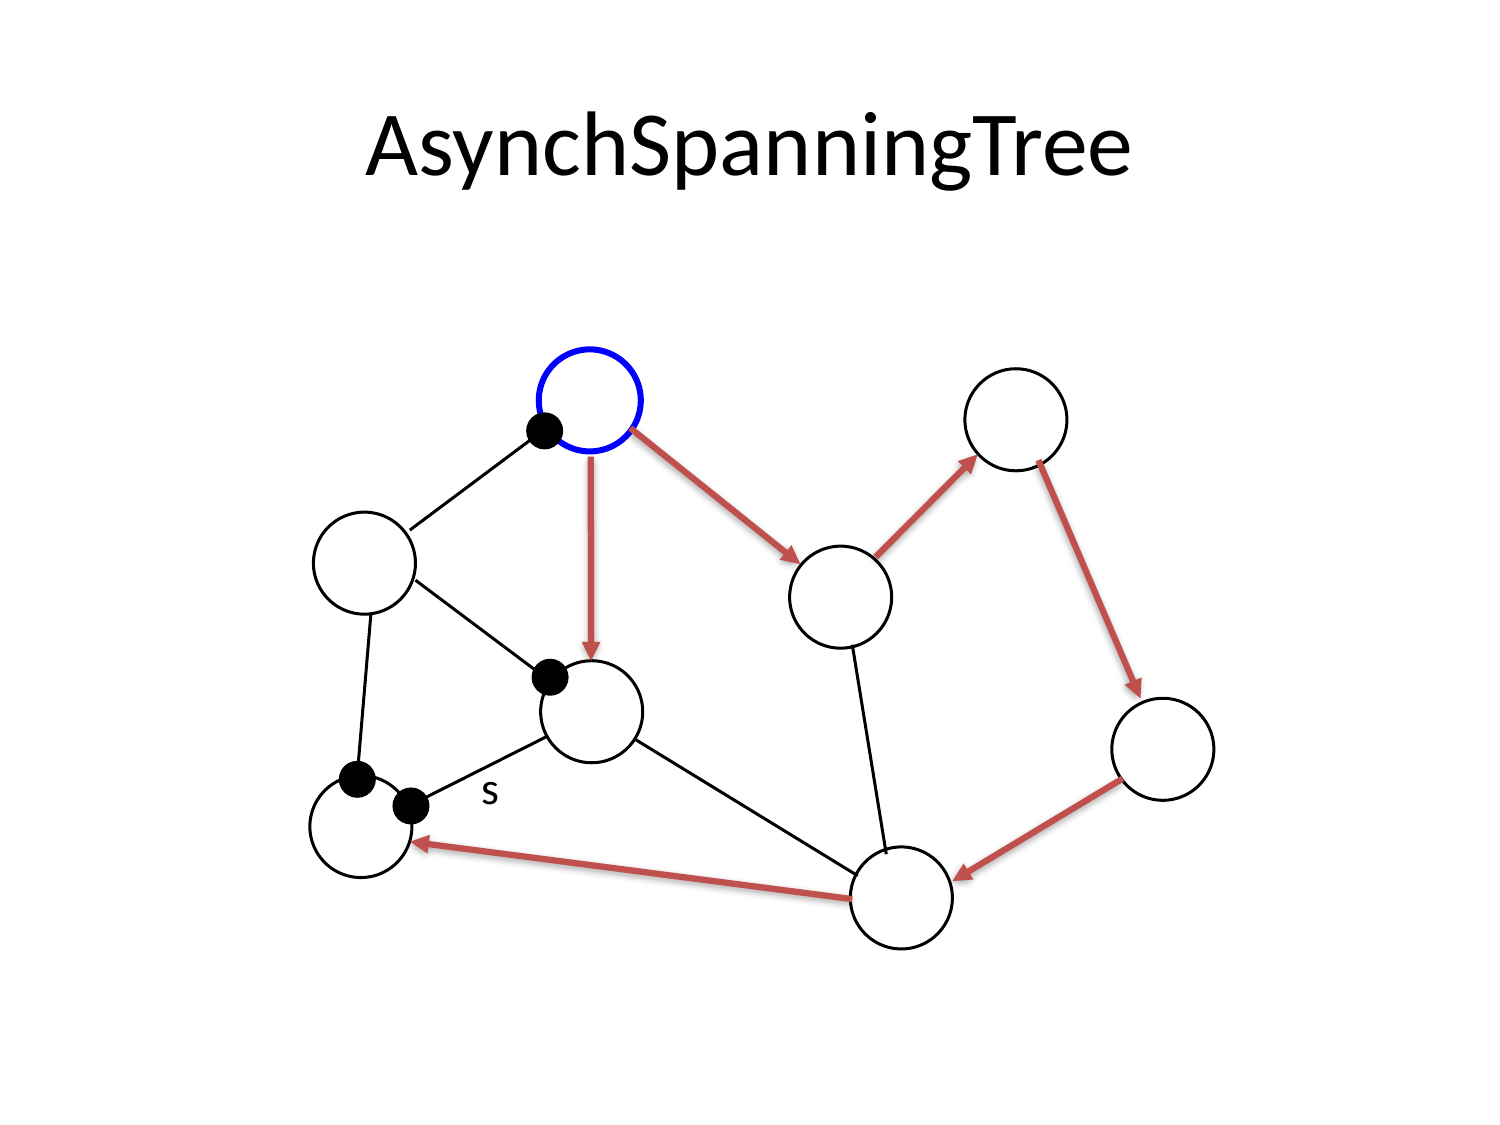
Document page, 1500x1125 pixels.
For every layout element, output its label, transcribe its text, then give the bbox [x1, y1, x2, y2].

text_box [1111, 698, 1214, 801]
text_box [410, 834, 853, 903]
text_box [964, 368, 1067, 471]
text_box [952, 775, 1125, 882]
text_box [873, 454, 978, 560]
text_box [581, 456, 601, 661]
text_box [527, 413, 562, 448]
text_box [533, 660, 568, 695]
title AsynchSpanningTree [75, 45, 1426, 233]
text_box [393, 788, 428, 823]
text_box s [466, 750, 519, 824]
text_box [789, 546, 892, 649]
text_box [1035, 458, 1142, 699]
text_box [540, 661, 643, 763]
text_box [538, 349, 641, 452]
text_box [628, 425, 801, 565]
text_box [340, 762, 375, 797]
text_box [313, 512, 416, 615]
text_box [850, 846, 953, 949]
text_box [309, 777, 412, 878]
